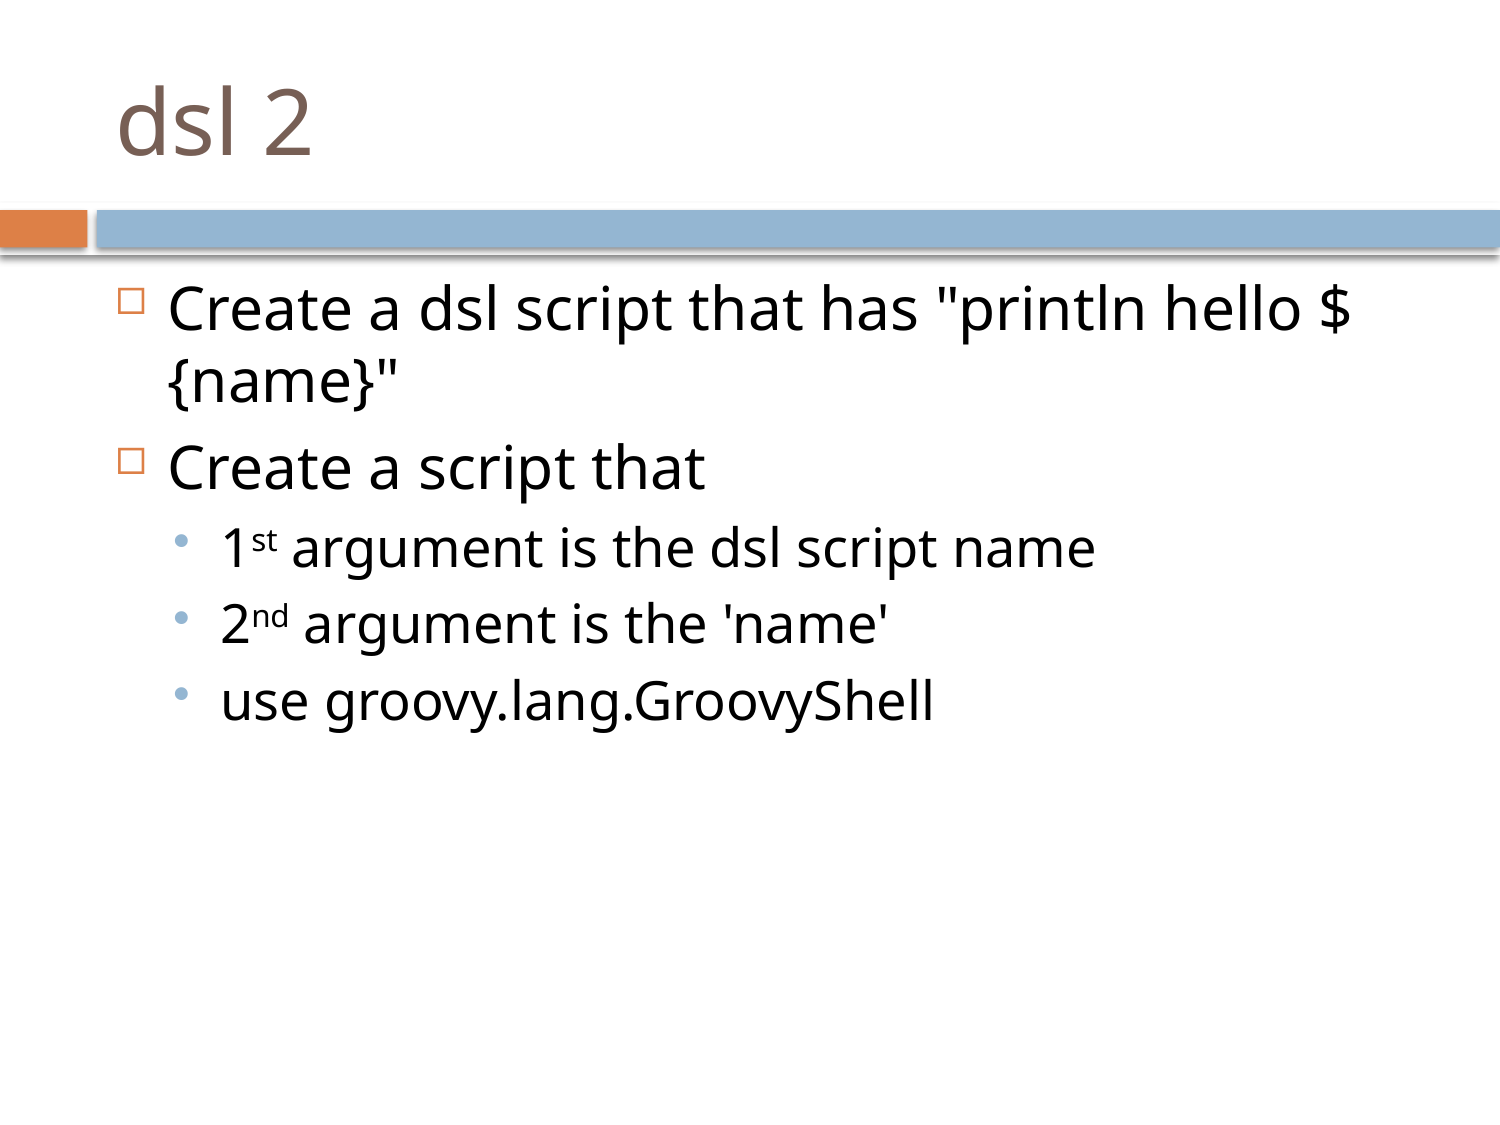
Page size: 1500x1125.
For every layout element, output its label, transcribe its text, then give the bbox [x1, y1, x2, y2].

list Create a dsl script that has "println hello ${name}" Create a script that 1st argument is the dsl script name 2nd argument is the 'name' use groovy.lang.GroovyShell [100, 262, 1438, 1000]
title dsl 2 [100, 37, 1438, 200]
